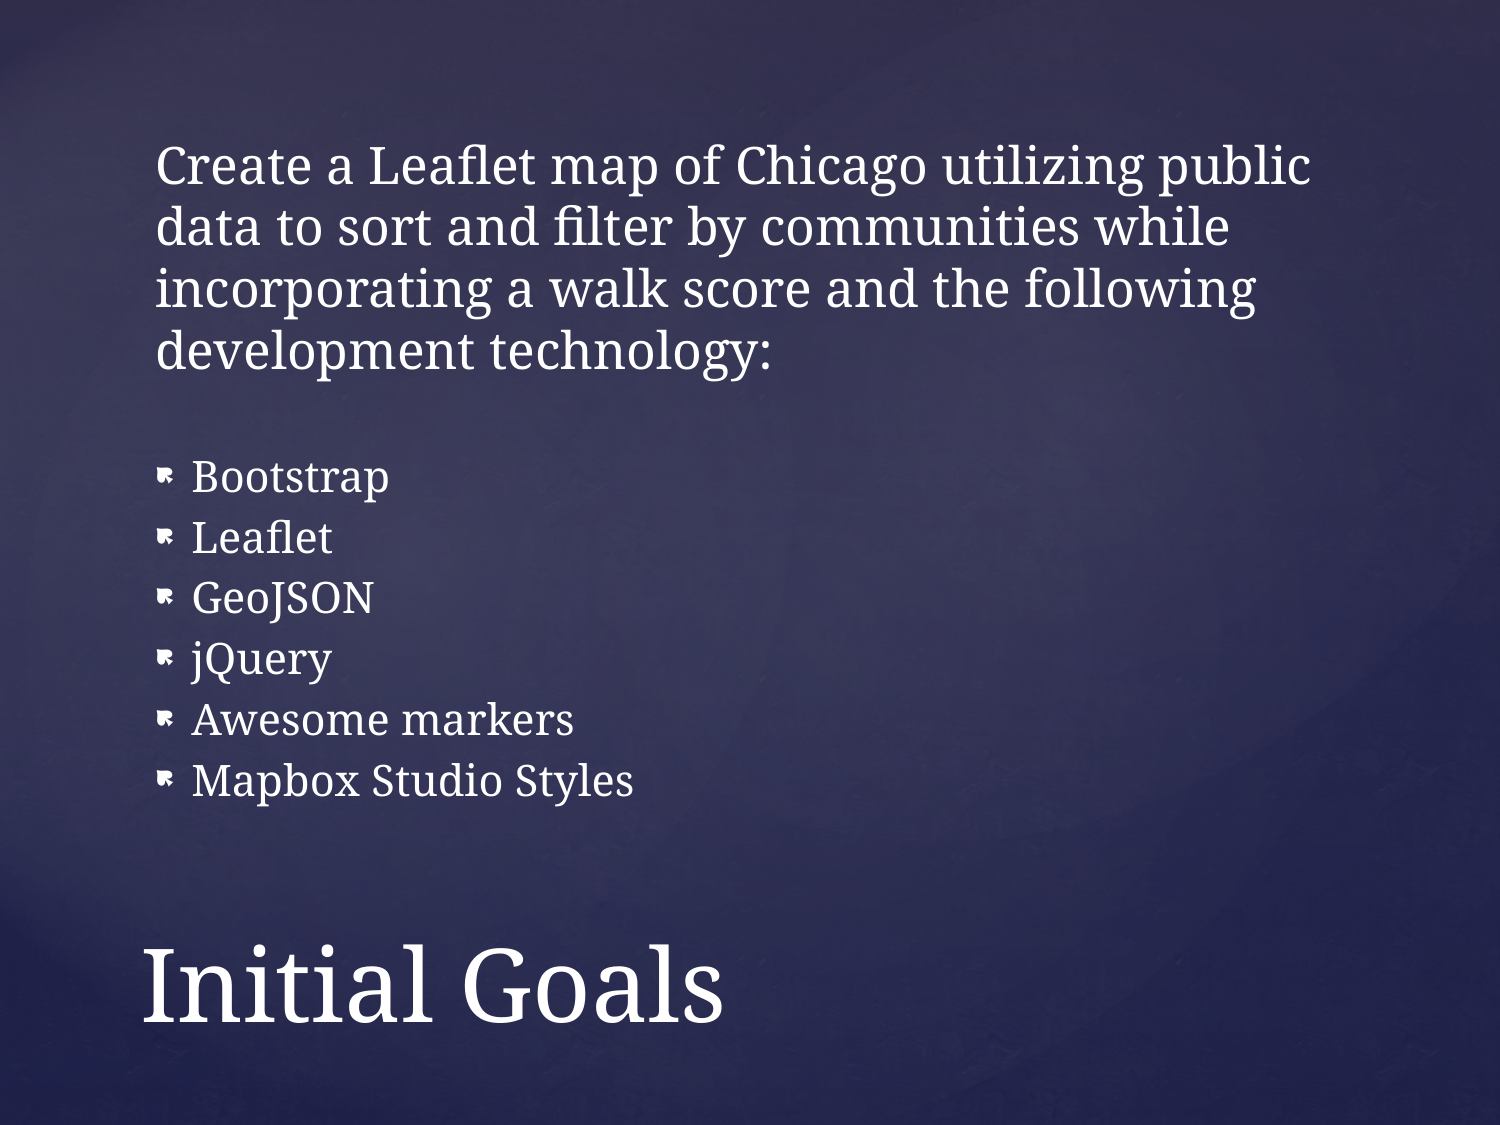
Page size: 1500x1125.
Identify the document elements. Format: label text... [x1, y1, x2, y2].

title Initial Goals [125, 900, 1363, 1050]
list Create a Leaflet map of Chicago utilizing public data to sort and filter by communities while incorporating a walk score and the following development technology: Bootstrap Leaflet GeoJSON jQuery Awesome markers Mapbox Studio Styles [137, 125, 1400, 813]
